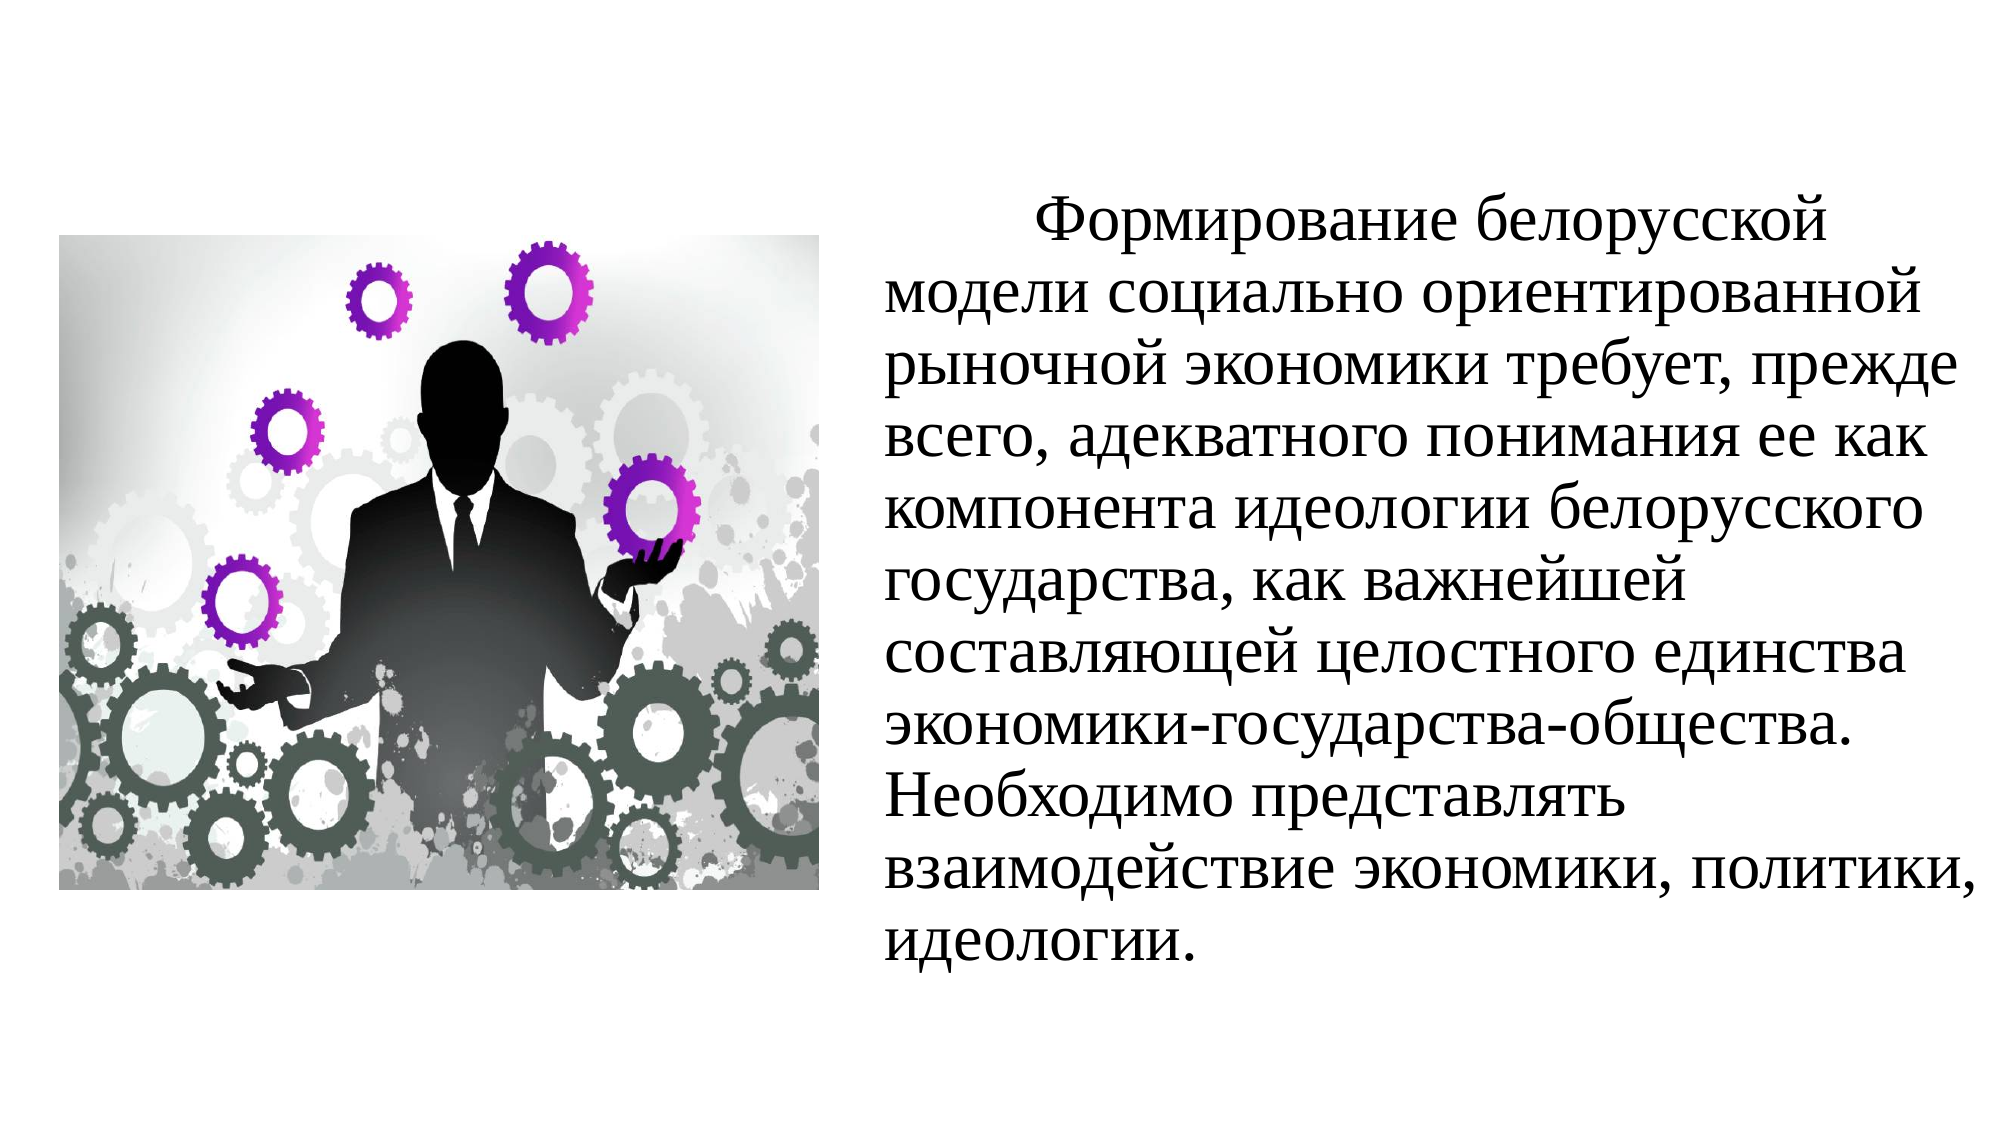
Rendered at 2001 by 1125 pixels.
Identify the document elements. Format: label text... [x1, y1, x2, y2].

list Формирование белорусской модели социально ориентированной рыночной экономики требует, прежде всего, адекватного понимания ее как компонента идеологии белорусского государства, как важнейшей составляющей целостного единства экономики-государства-общества. Необходимо представлять взаимодействие экономики, политики, идеологии. [869, 175, 2000, 1125]
picture [59, 235, 819, 890]
